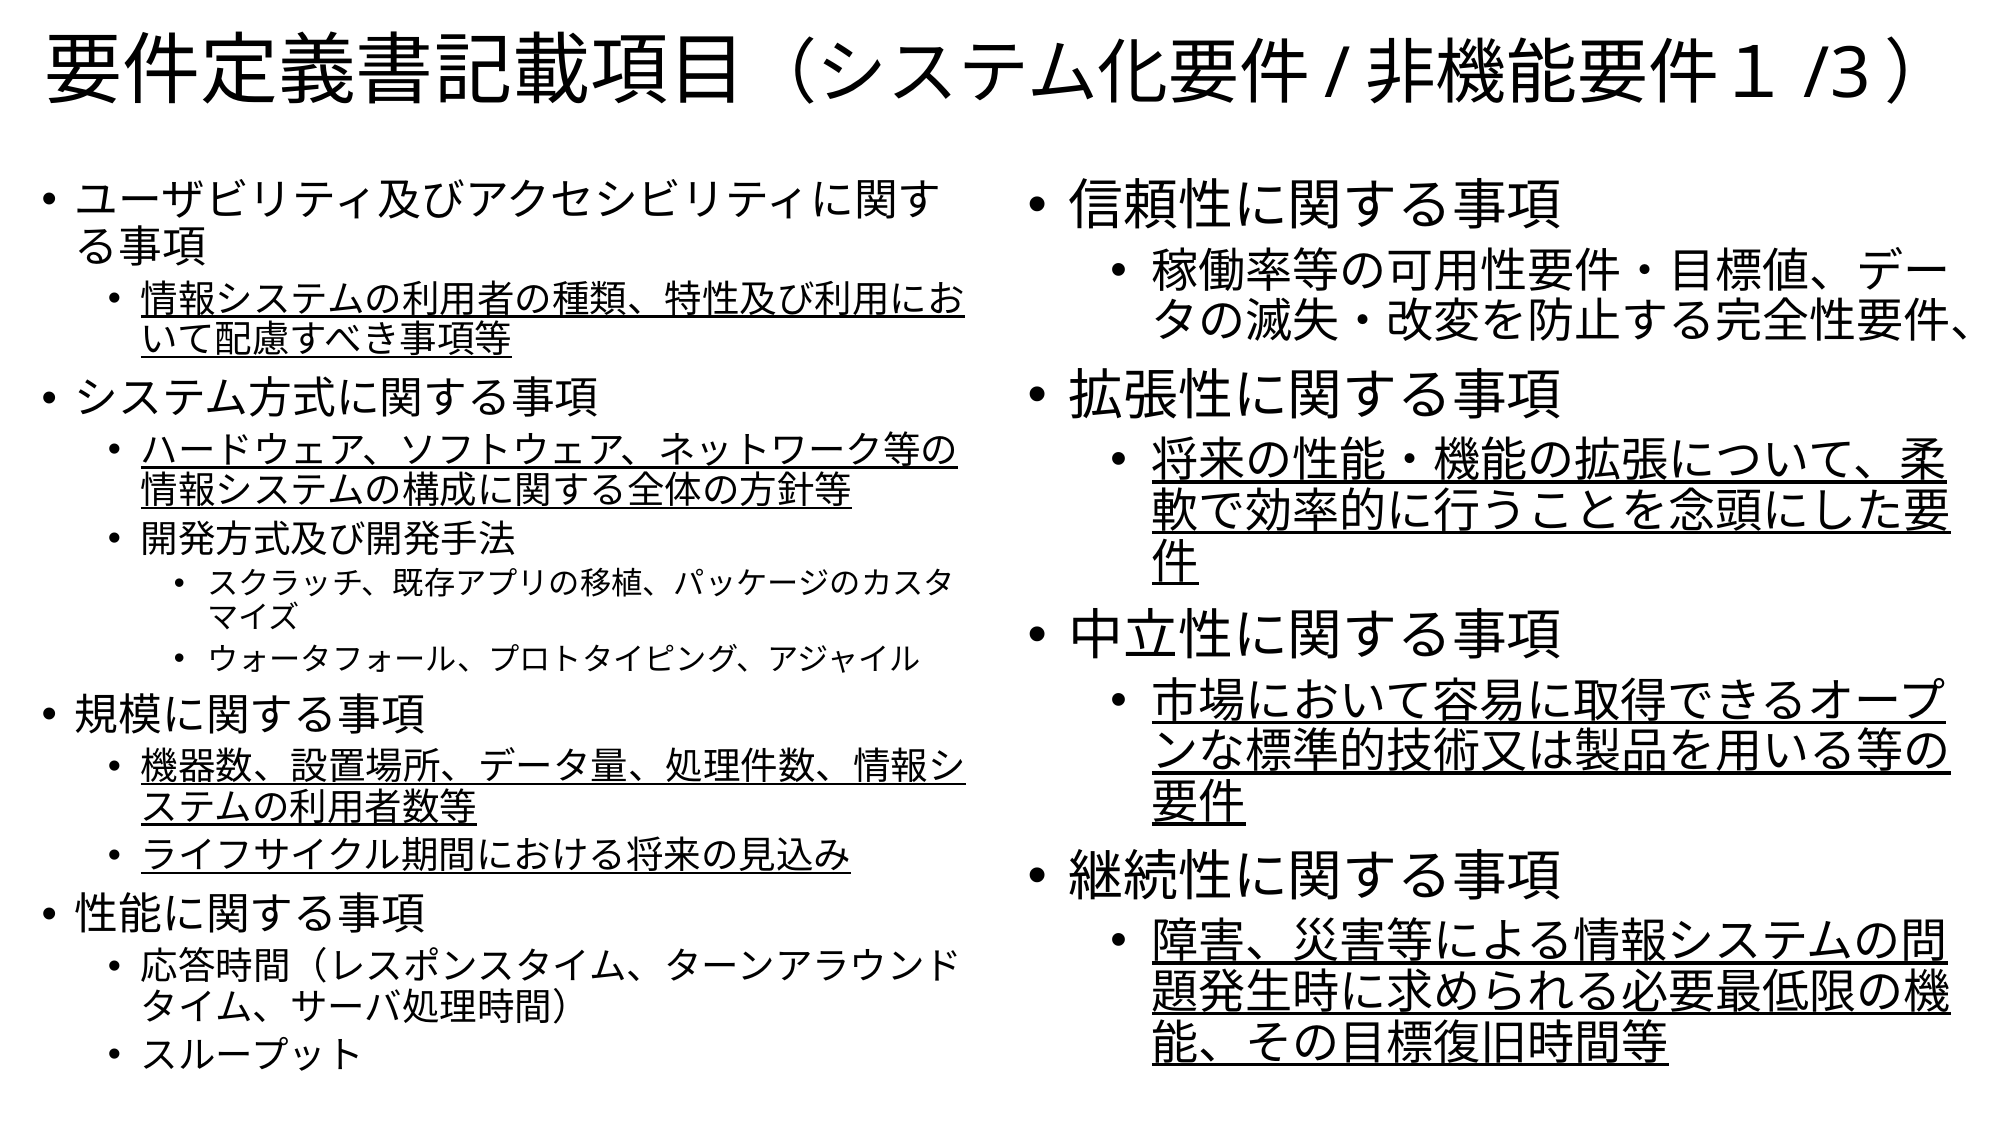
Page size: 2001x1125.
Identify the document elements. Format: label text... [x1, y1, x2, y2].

list ユーザビリティ及びアクセシビリティに関する事項 情報システムの利用者の種類、特性及び利用において配慮すべき事項等 システム方式に関する事項 ハードウェア、ソフトウェア、ネットワーク等の情報システムの構成に関する全体の方針等 開発方式及び開発手法 スクラッチ、既存アプリの移植、パッケージのカスタマイズ ウォータフォール、プロトタイピング、アジャイル 規模に関する事項 機器数、設置場所、データ量、処理件数、情報システムの利用者数等 ライフサイクル期間における将来の見込み 性能に関する事項 応答時間（レスポンスタイム、ターンアラウンドタイム、サーバ処理時間） スループット [26, 170, 988, 1086]
list 信頼性に関する事項 稼働率等の可用性要件・目標値、データの滅失・改変を防止する完全性要件、 拡張性に関する事項 将来の性能・機能の拡張について、柔軟で効率的に行うことを念頭にした要件 中立性に関する事項 市場において容易に取得できるオープンな標準的技術又は製品を用いる等の要件 継続性に関する事項 障害、災害等による情報システムの問題発生時に求められる必要最低限の機能、その目標復旧時間等 [1012, 170, 1972, 1086]
title 要件定義書記載項目（システム化要件/非機能要件１/3） [0, 14, 2000, 130]
